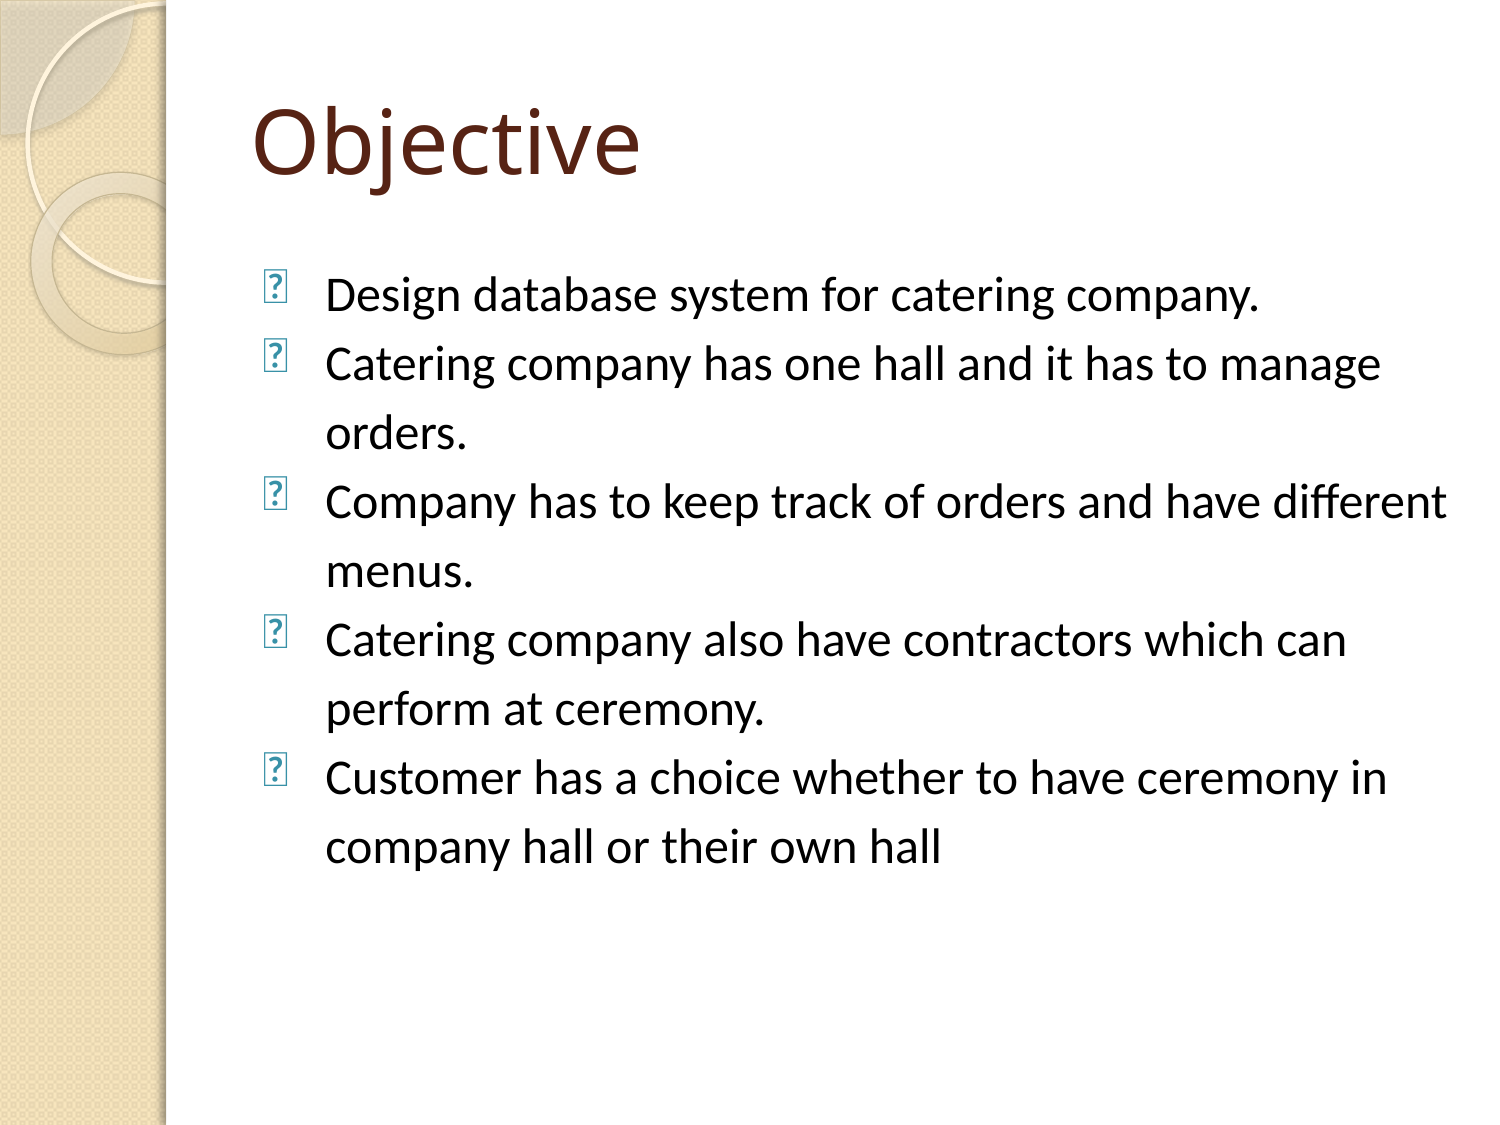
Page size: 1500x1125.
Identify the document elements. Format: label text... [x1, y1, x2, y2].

title Objective [235, 45, 1466, 233]
list Design database system for catering company. Catering company has one hall and it has to manage orders. Company has to keep track of orders and have different menus. Catering company also have contractors which can perform at ceremony. Customer has a choice whether to have ceremony in company hall or their own hall [235, 237, 1466, 1025]
